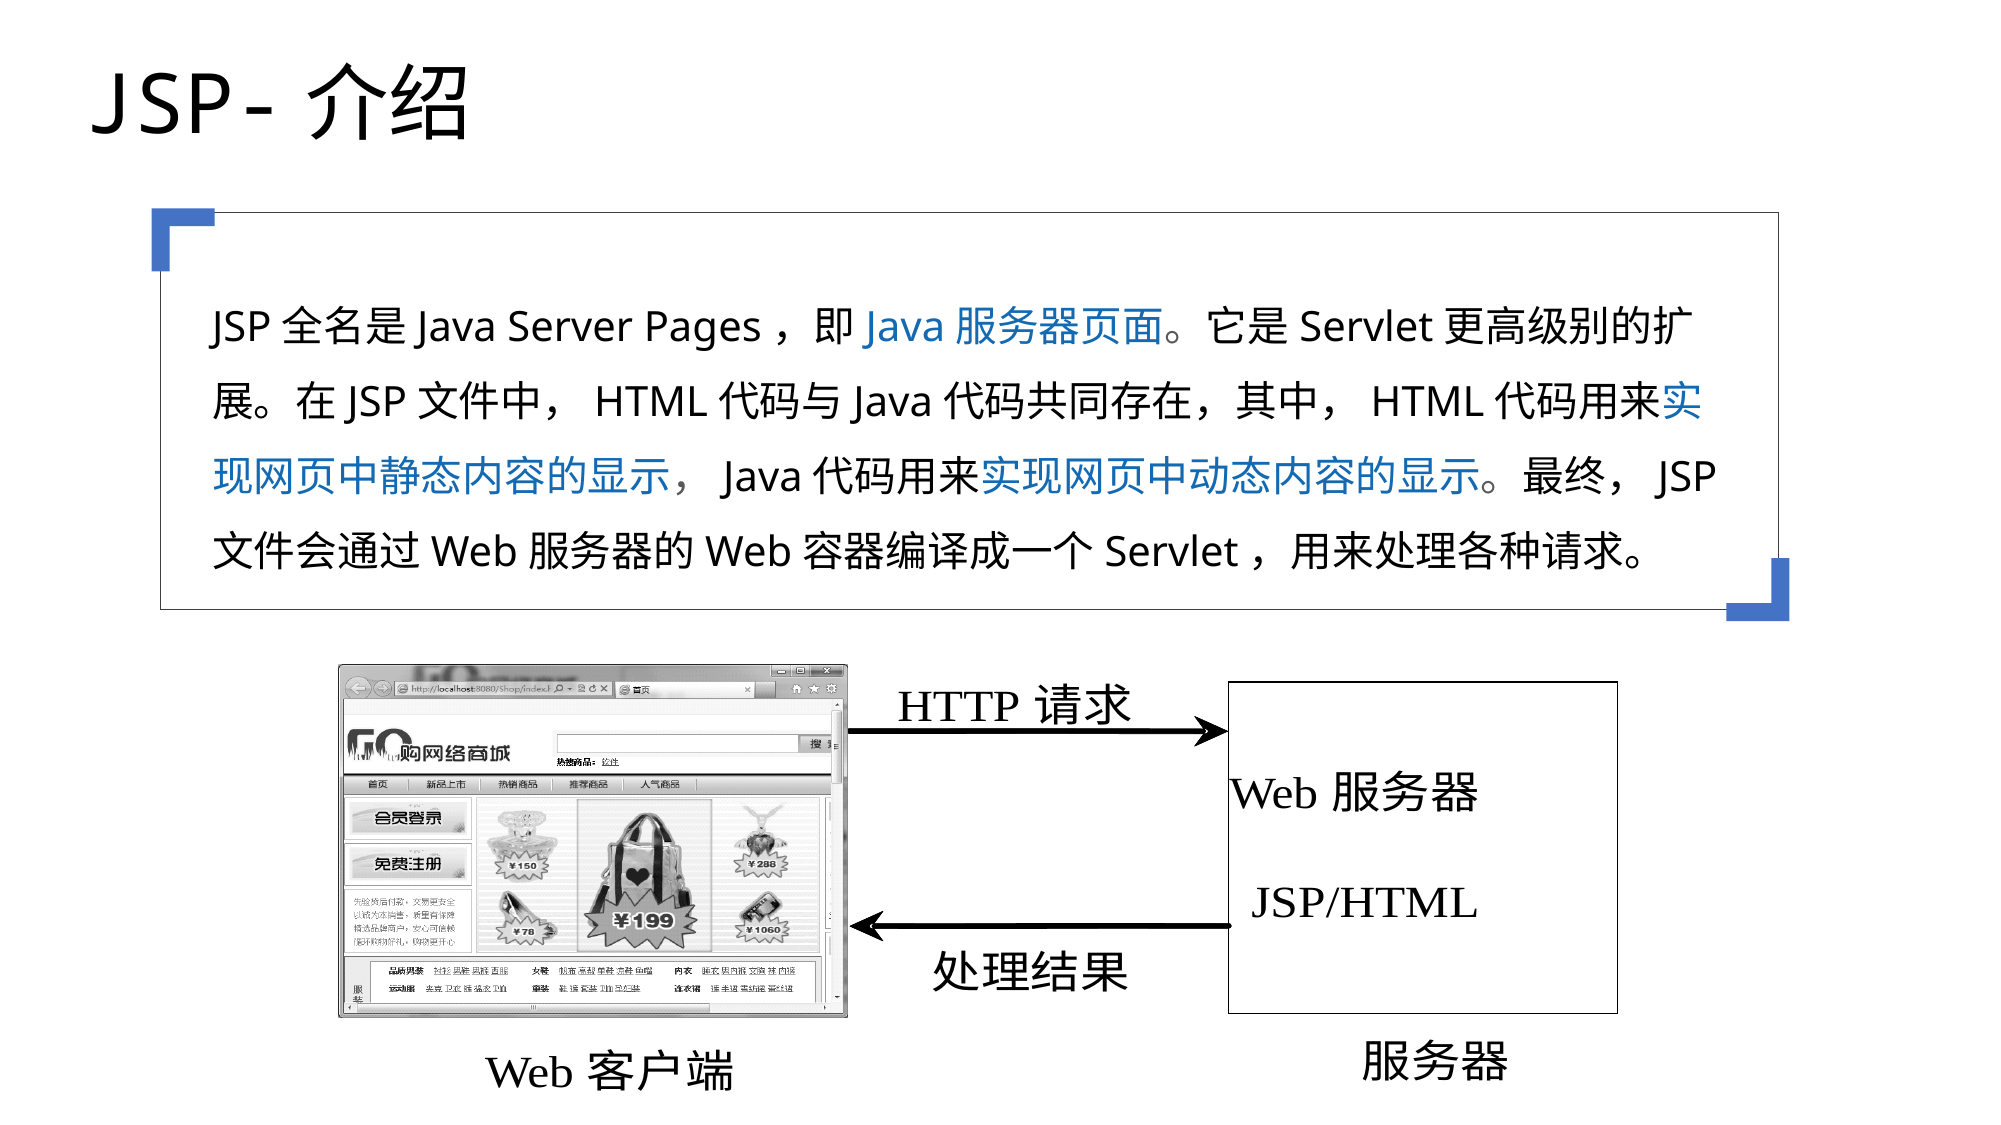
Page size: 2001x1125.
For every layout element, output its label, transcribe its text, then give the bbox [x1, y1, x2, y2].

text_box JSP-介绍 [70, 32, 1826, 181]
text_box [159, 212, 1779, 610]
text_box [151, 208, 215, 272]
picture [327, 641, 1643, 1100]
text_box [1726, 558, 1790, 622]
